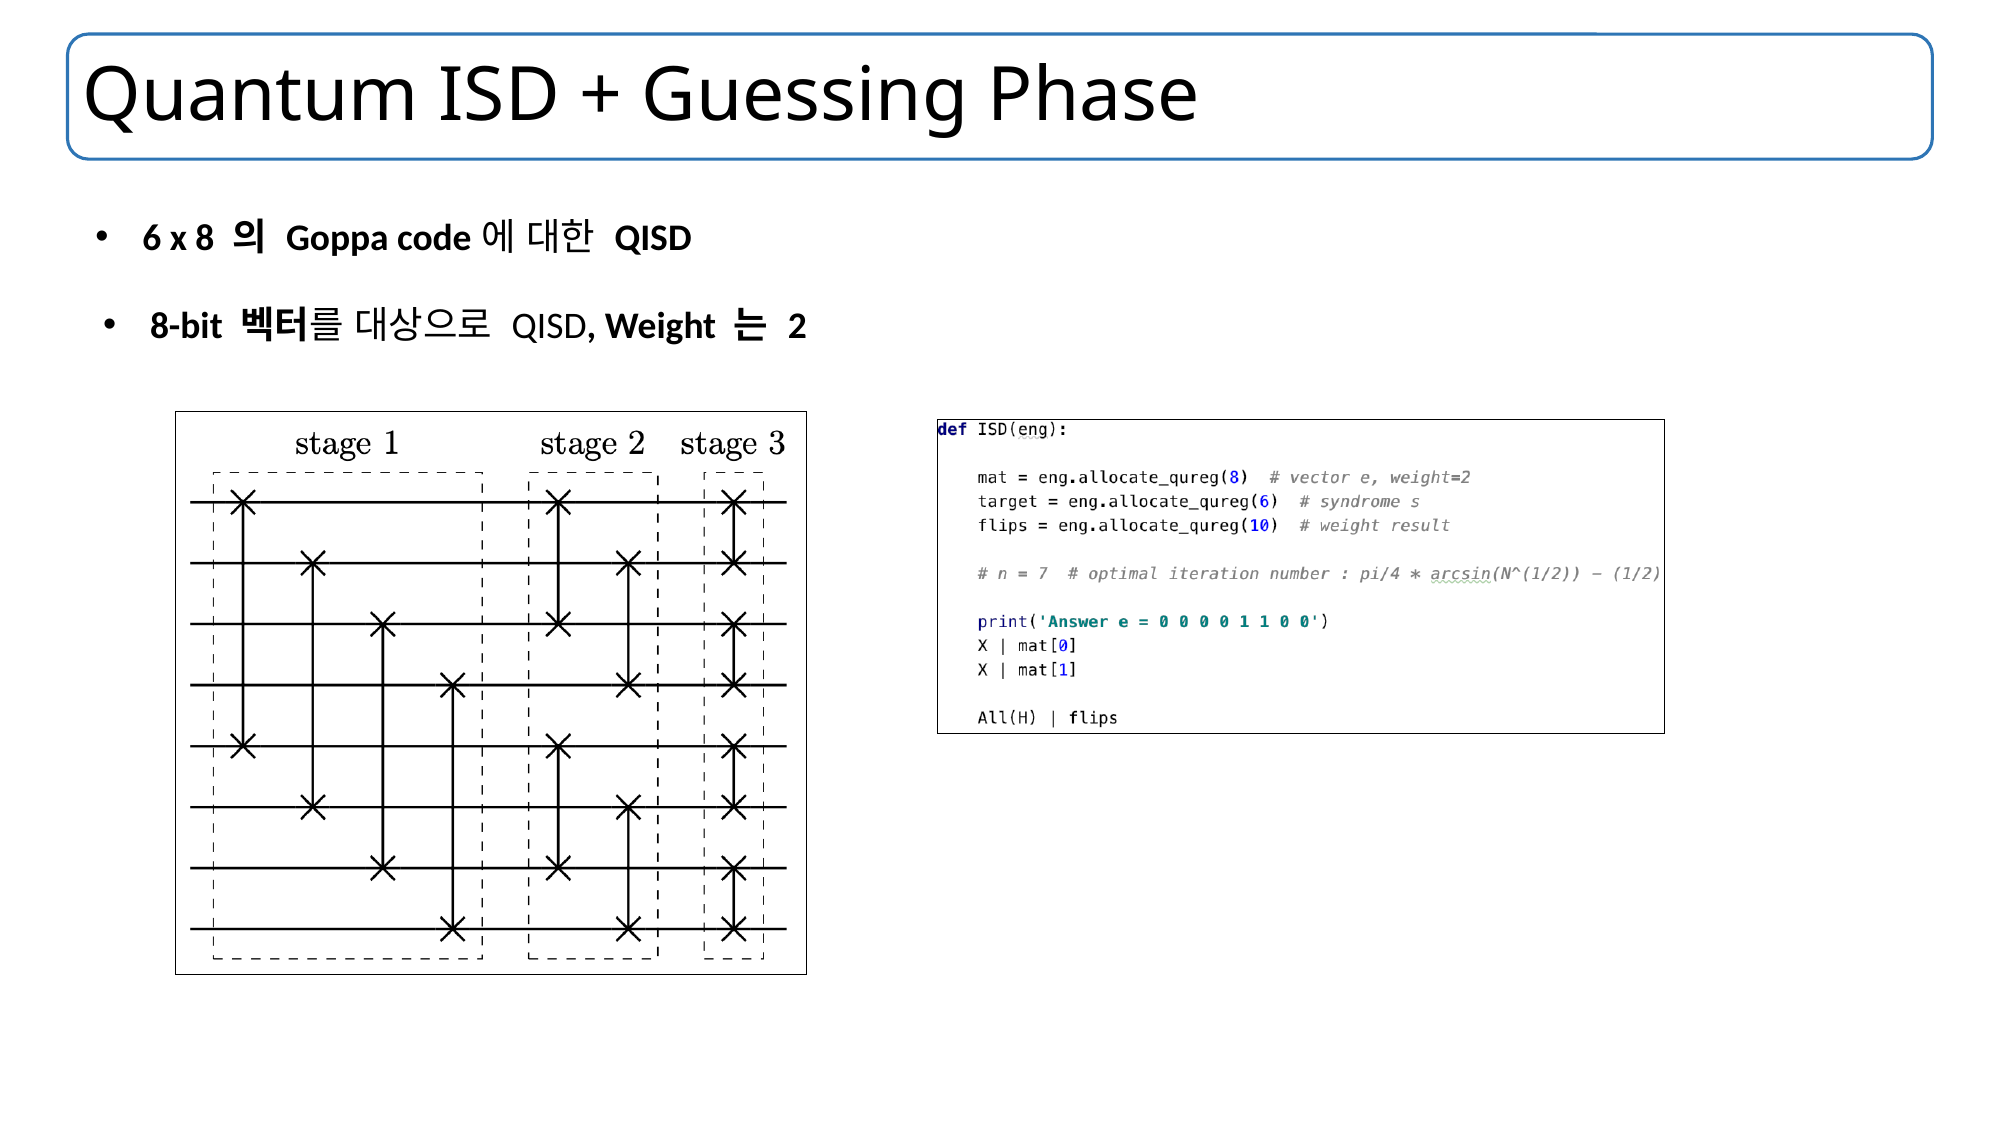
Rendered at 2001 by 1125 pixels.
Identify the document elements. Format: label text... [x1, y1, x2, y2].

picture [937, 419, 1665, 734]
text_box Quantum ISD + Guessing Phase [67, 34, 1933, 160]
picture [175, 411, 807, 975]
text_box 8-bit 벡터를 대상으로 QISD, Weight 는 2 [88, 293, 822, 353]
text_box 6 x 8 의 Goppa code에 대한 QISD [80, 205, 707, 266]
